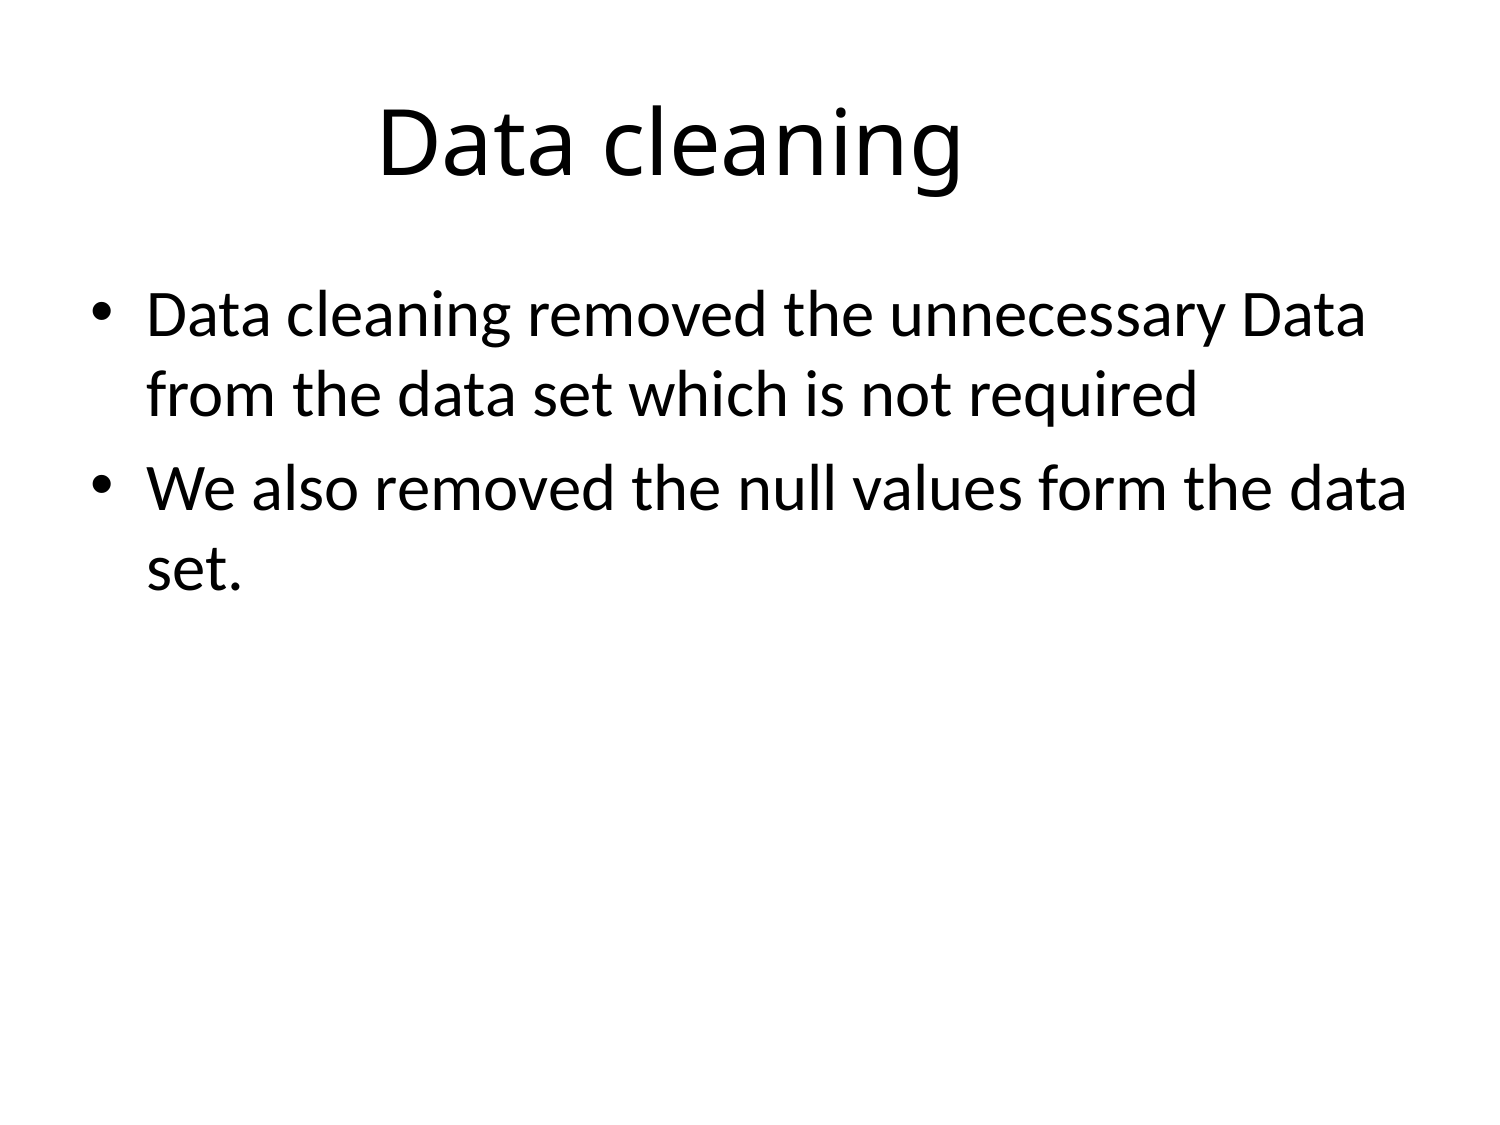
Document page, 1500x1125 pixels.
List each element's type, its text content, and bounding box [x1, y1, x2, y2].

title Data cleaning [75, 45, 1425, 233]
list Data cleaning removed the unnecessary Data from the data set which is not required We also removed the null values form the data set. [75, 262, 1425, 1005]
